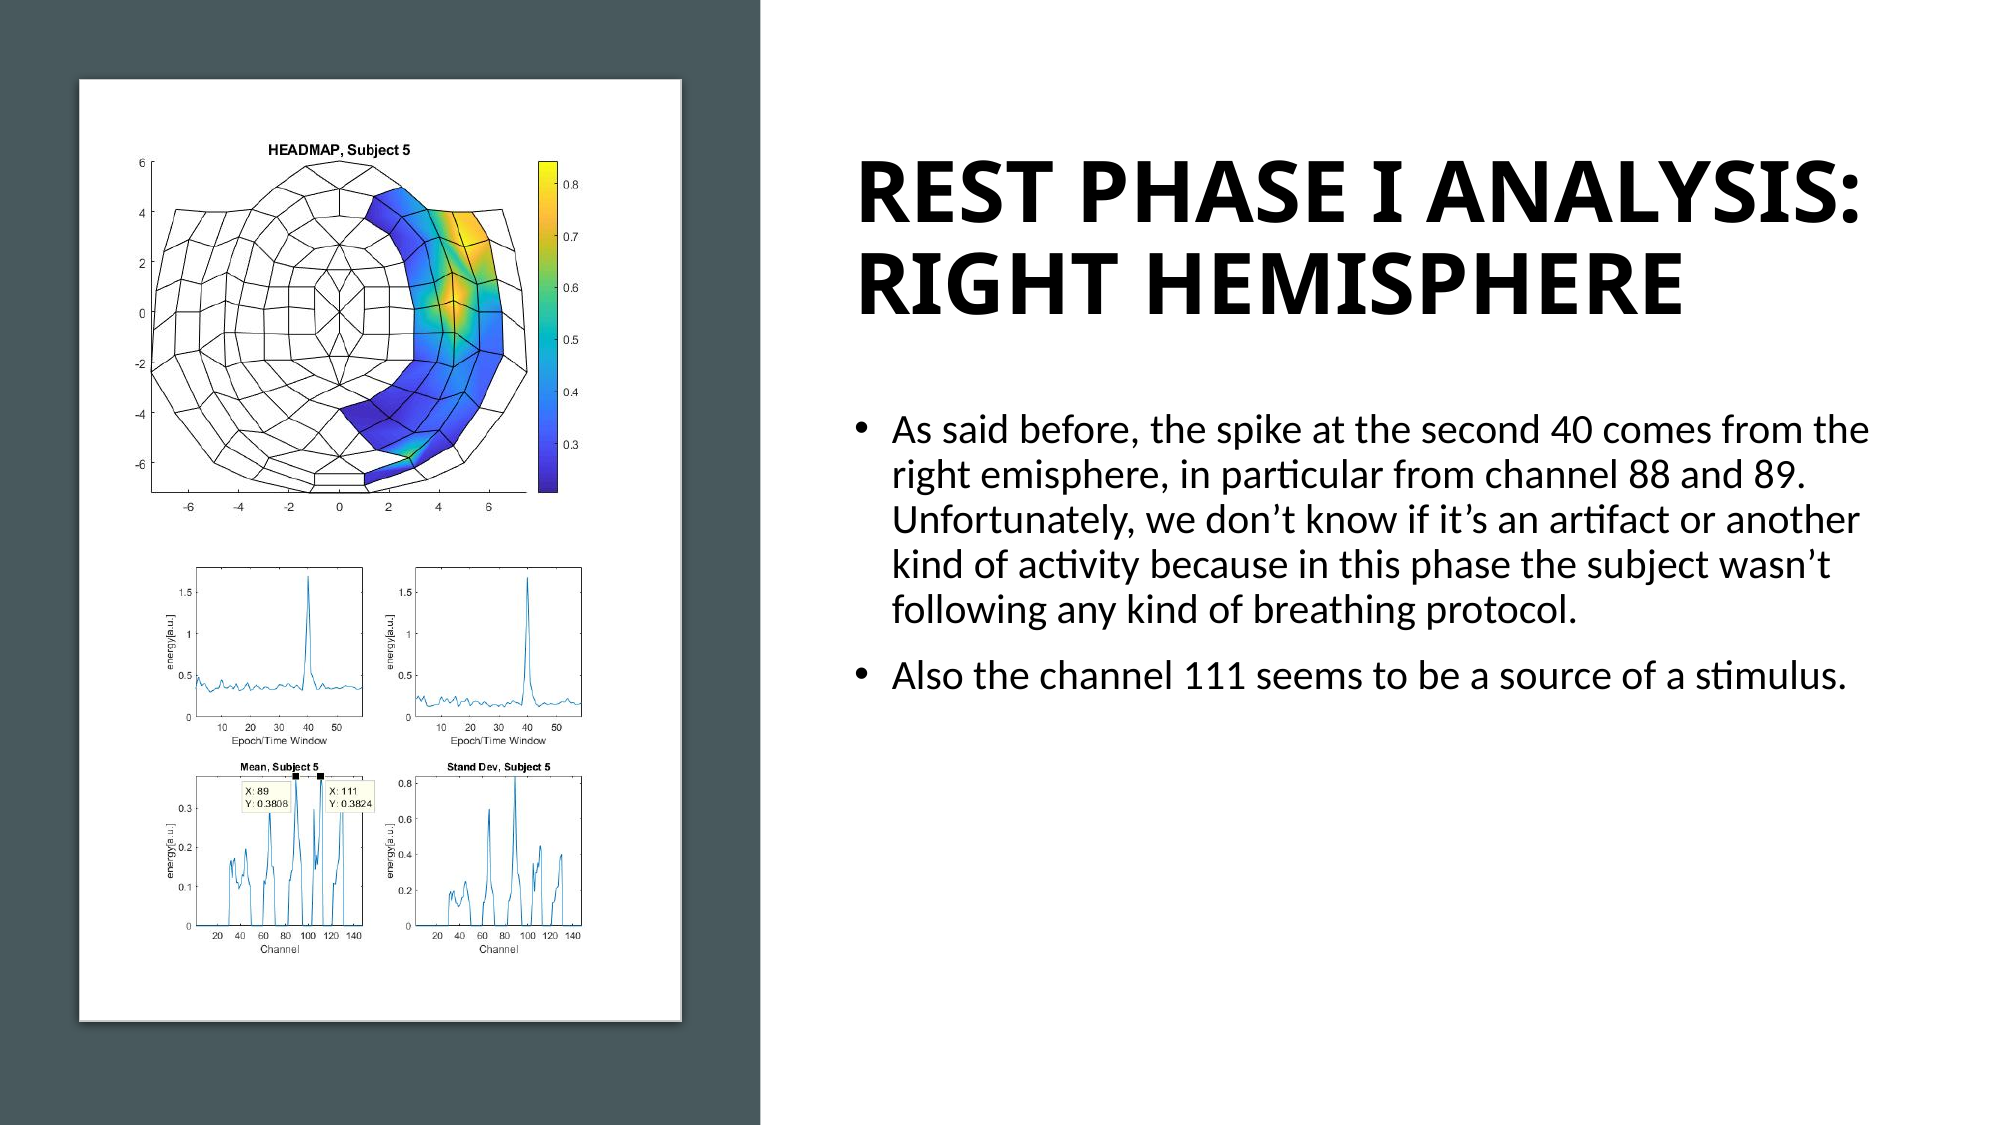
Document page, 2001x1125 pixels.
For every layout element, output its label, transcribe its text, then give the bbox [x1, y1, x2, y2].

list As said before, the spike at the second 40 comes from the right emisphere, in particular from channel 88 and 89. Unfortunately, we don’t know if it’s an artifact or another kind of activity because in this phase the subject wasn’t following any kind of breathing protocol. Also the channel 111 seems to be a source of a stimulus. [839, 399, 1893, 1021]
picture [131, 131, 629, 538]
text_box [0, 0, 761, 1125]
picture [131, 567, 629, 968]
text_box [78, 78, 682, 1022]
title REST PHASE I ANALYSIS: RIGHT HEMISPHERE [839, 103, 1893, 379]
